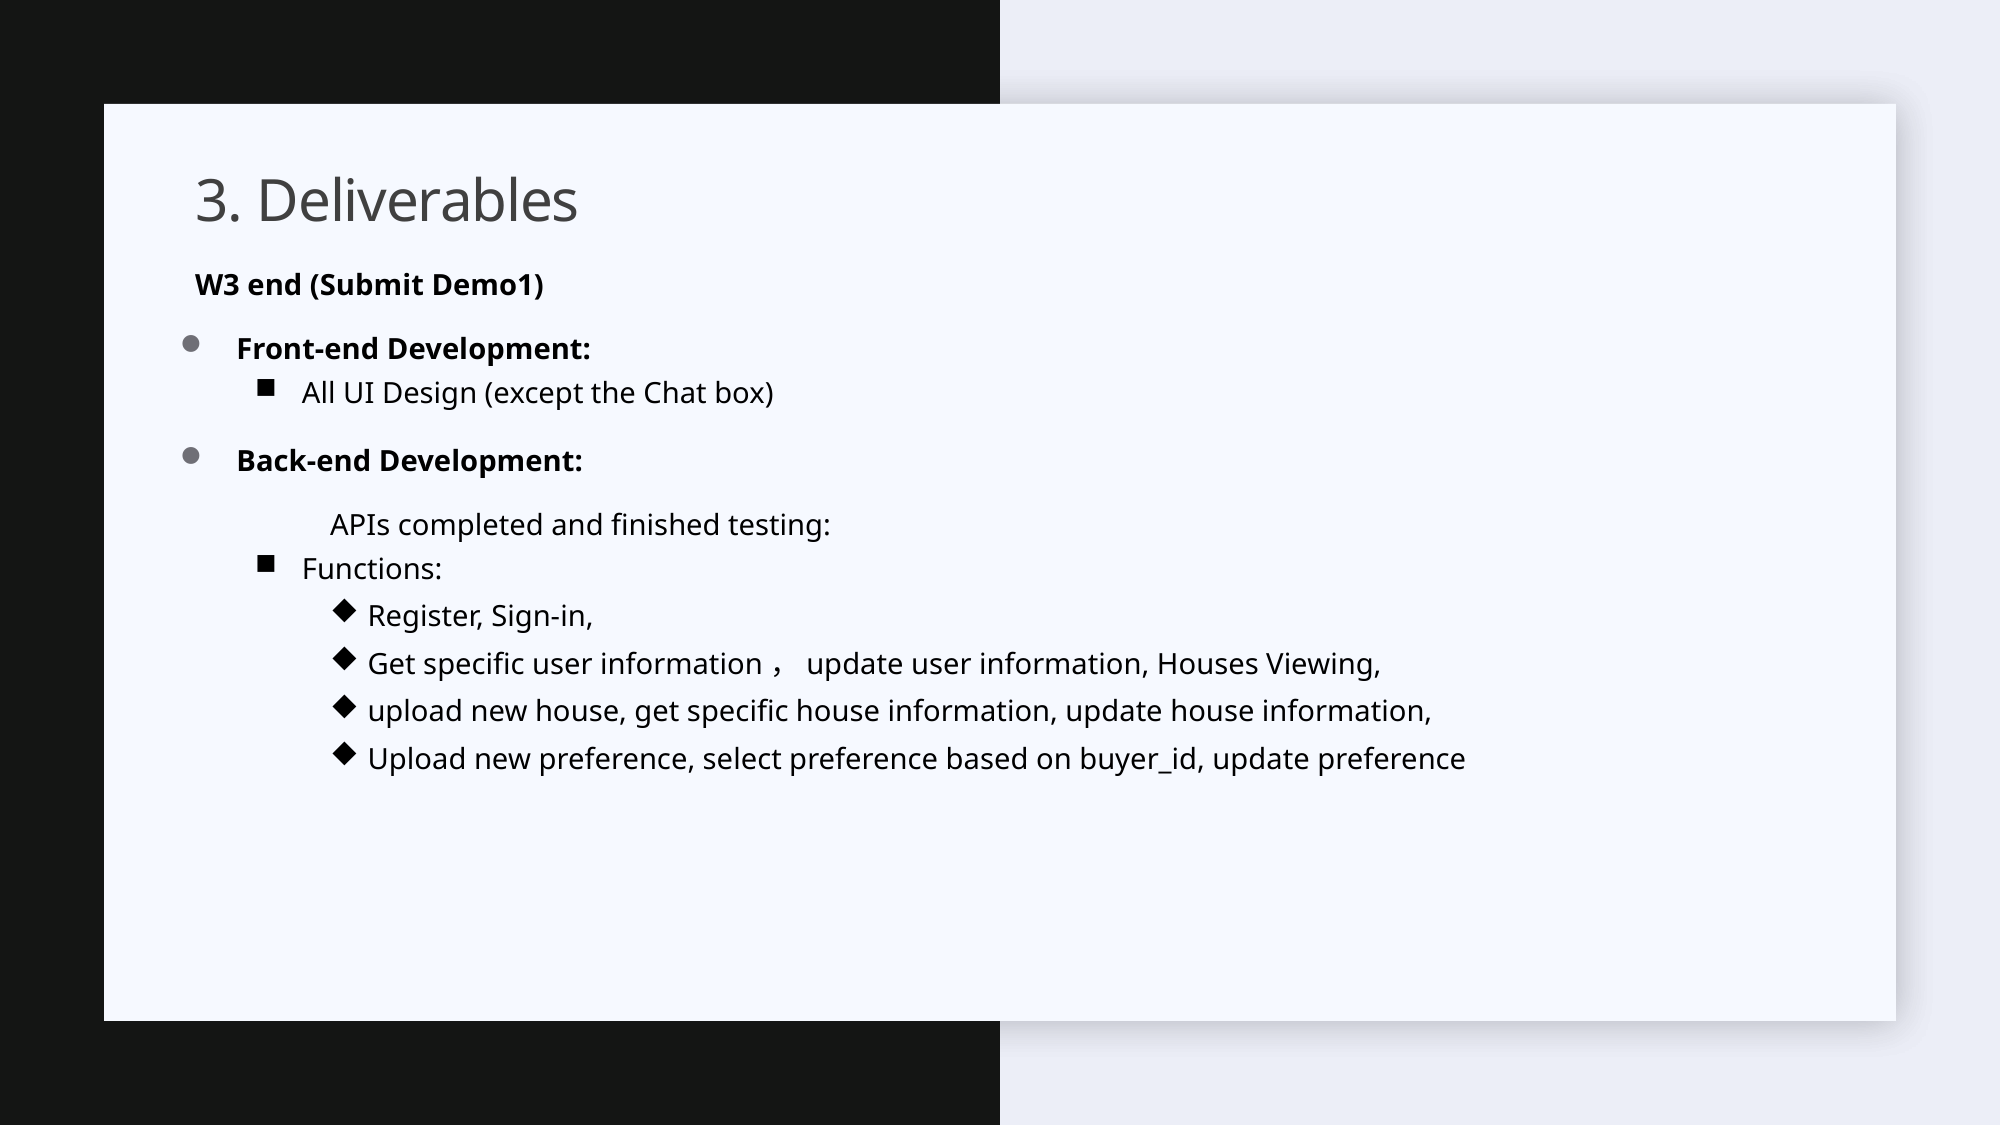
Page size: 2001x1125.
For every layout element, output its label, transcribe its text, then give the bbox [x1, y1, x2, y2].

title 3. Deliverables [180, 154, 1830, 251]
list W3 end (Submit Demo1) Front-end Development: All UI Design (except the Chat box) Back-end Development: APIs completed and finished testing: Functions: Register, Sign-in, Get specific user information，update user information, Houses Viewing, upload new house, get specific house information, update house information, Upload new preference, select preference based on buyer_id, update preference [180, 258, 1853, 971]
